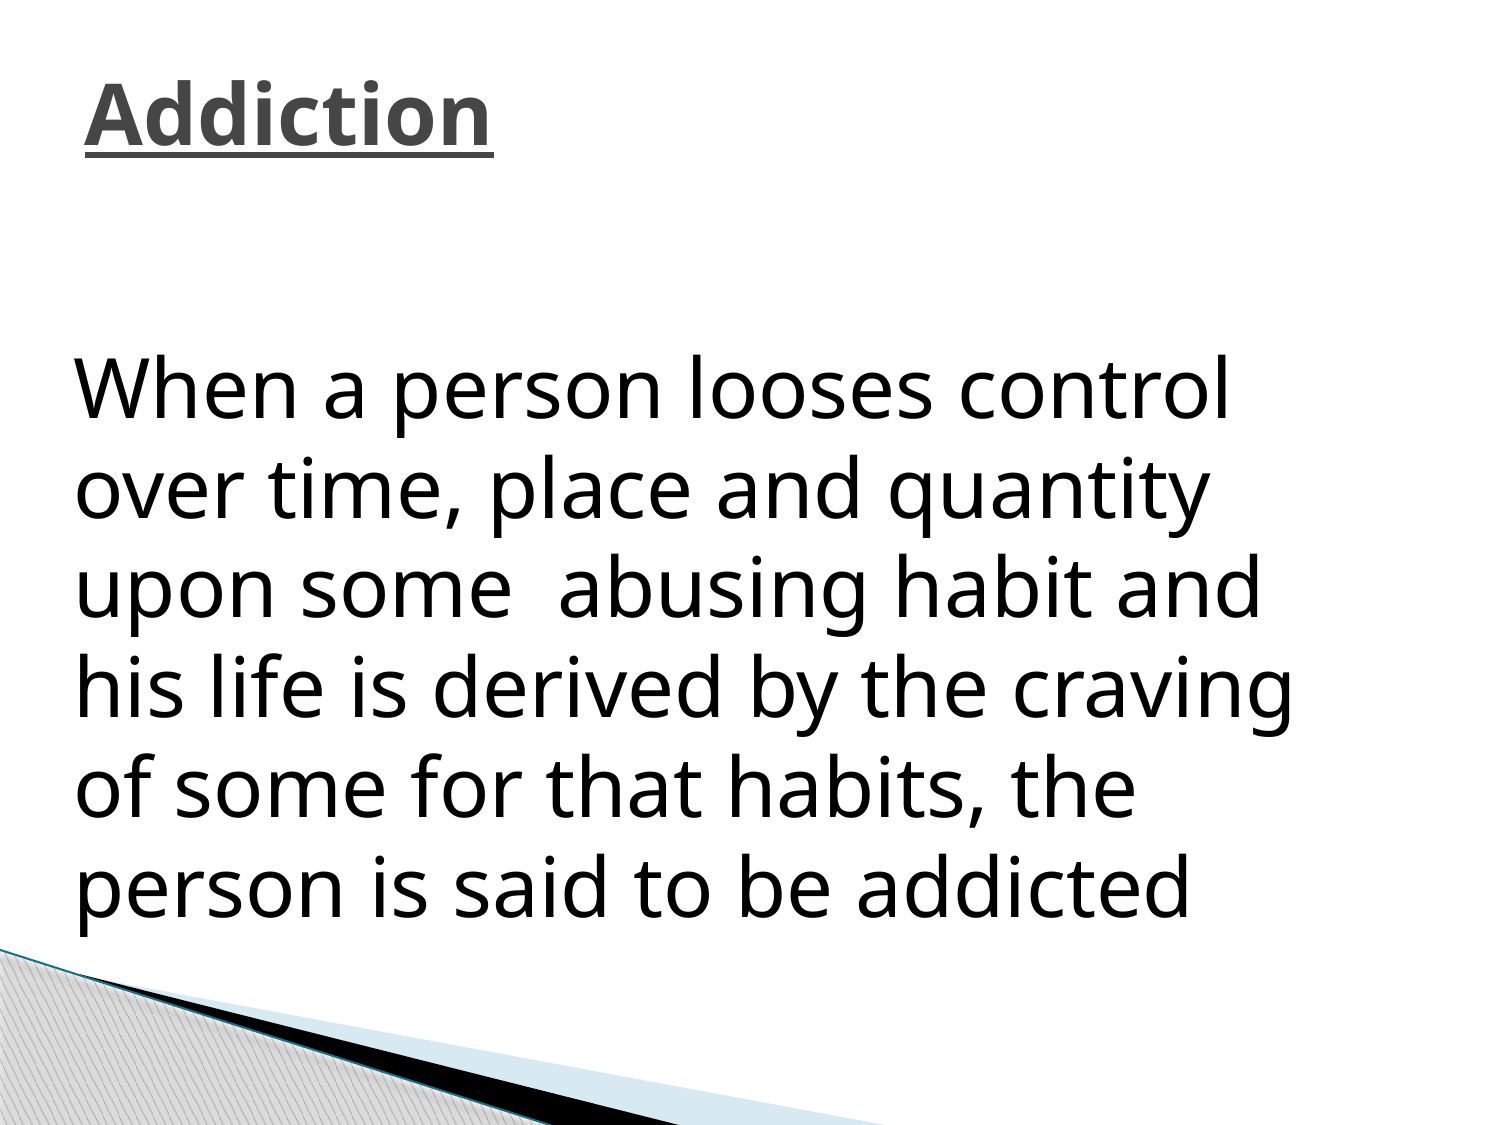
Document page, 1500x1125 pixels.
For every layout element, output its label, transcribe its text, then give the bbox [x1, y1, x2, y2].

list When a person looses control over time, place and quantity upon some abusing habit and his life is derived by the craving of some for that habits, the person is said to be addicted [58, 175, 1409, 1038]
title Addiction [70, 35, 1421, 188]
